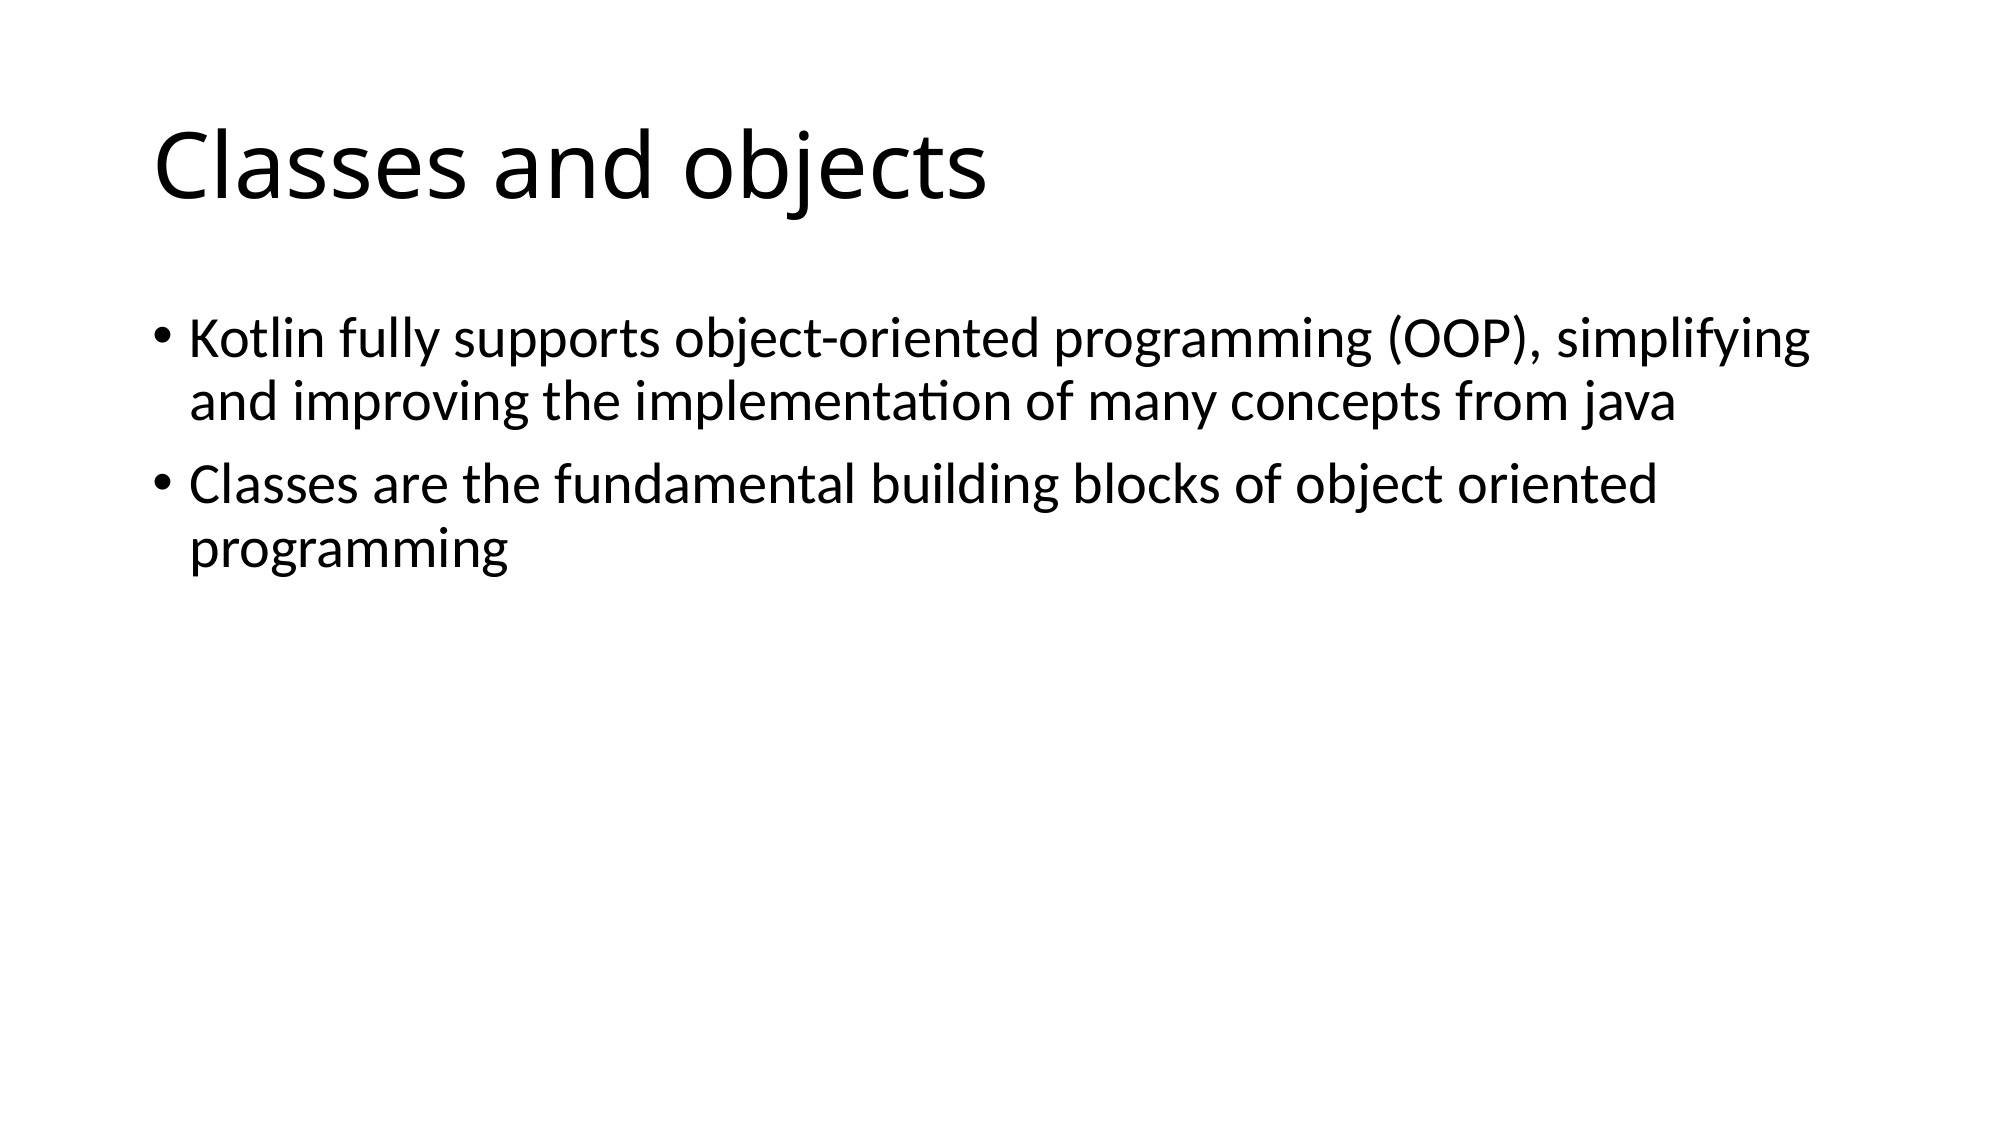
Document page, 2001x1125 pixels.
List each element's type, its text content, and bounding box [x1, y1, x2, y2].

list Kotlin fully supports object-oriented programming (OOP), simplifying and improving the implementation of many concepts from java Classes are the fundamental building blocks of object oriented programming [137, 299, 1863, 1014]
title Classes and objects [137, 59, 1863, 278]
